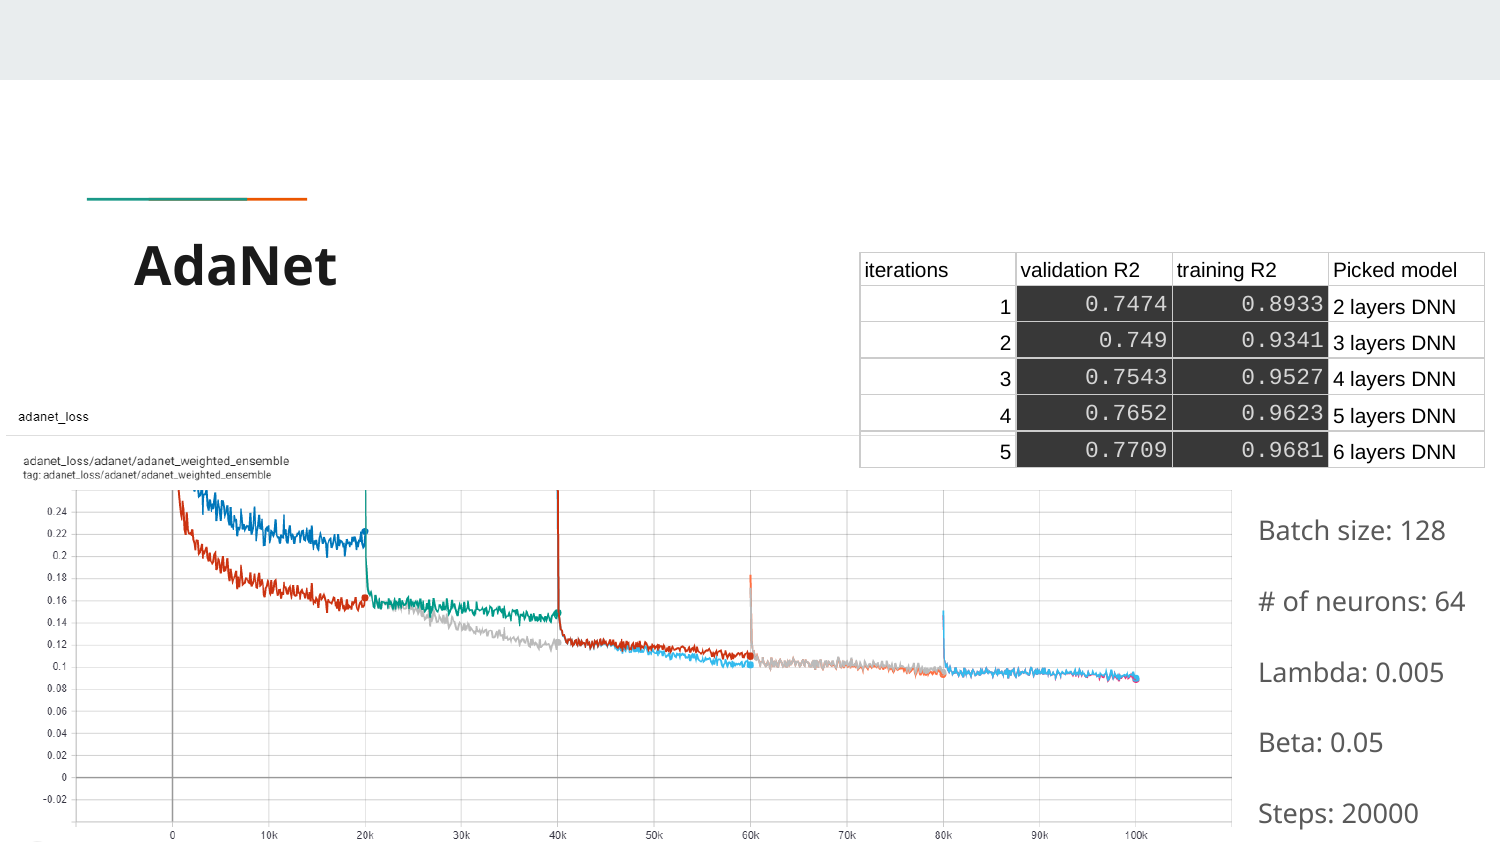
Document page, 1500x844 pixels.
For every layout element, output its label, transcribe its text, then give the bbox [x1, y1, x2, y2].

table_header training R2 [1173, 253, 1328, 285]
table_cell 0.7543 [1017, 359, 1172, 394]
picture [6, 397, 1238, 843]
list Batch size: 128 # of neurons: 64 Lambda: 0.005 Beta: 0.05 Steps: 20000 [1243, 493, 1500, 844]
table_cell 5 layers DNN [1329, 395, 1484, 430]
table_cell 3 [861, 359, 1015, 394]
table_cell 0.9341 [1173, 322, 1328, 357]
table_cell 6 layers DNN [1329, 432, 1484, 467]
title AdaNet [119, 216, 1381, 305]
table_cell 0.9681 [1241, 432, 1328, 467]
table_cell 0.9623 [1173, 395, 1328, 430]
table_cell 0.7474 [1017, 286, 1172, 321]
table_cell 3 layers DNN [1329, 322, 1484, 357]
table_cell 0.749 [1017, 322, 1172, 357]
table_cell 1 [861, 286, 1015, 321]
table_cell 0.9527 [1173, 359, 1328, 394]
table_header validation R2 [1017, 253, 1172, 285]
table_cell 0.8933 [1173, 286, 1328, 321]
table_header iterations [861, 253, 1015, 285]
table_header Picked model [1329, 253, 1484, 285]
table_cell 2 layers DNN [1329, 286, 1484, 321]
table_cell 4 layers DNN [1329, 359, 1484, 394]
table_cell 2 [861, 322, 1015, 357]
